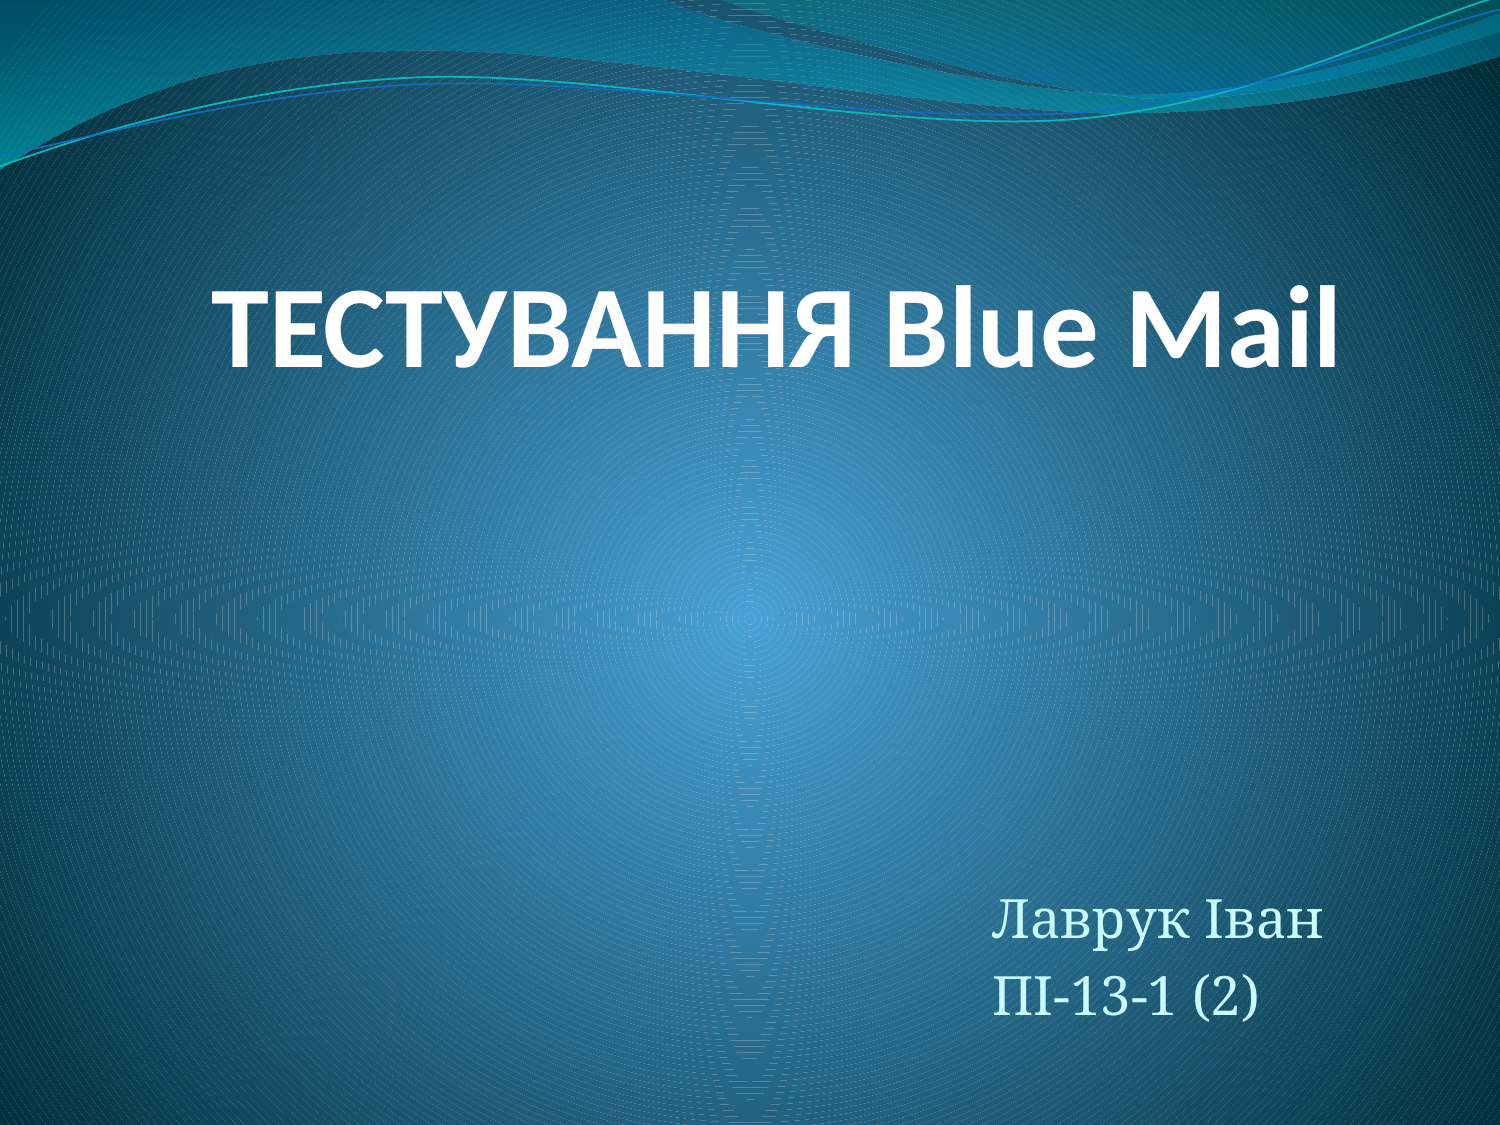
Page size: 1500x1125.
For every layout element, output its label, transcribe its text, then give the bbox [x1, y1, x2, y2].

title ТЕСТУВАННЯ Blue Mail [171, 149, 1387, 391]
text_box Лаврук Іван ПІ-13-1 (2) [973, 883, 1500, 1125]
